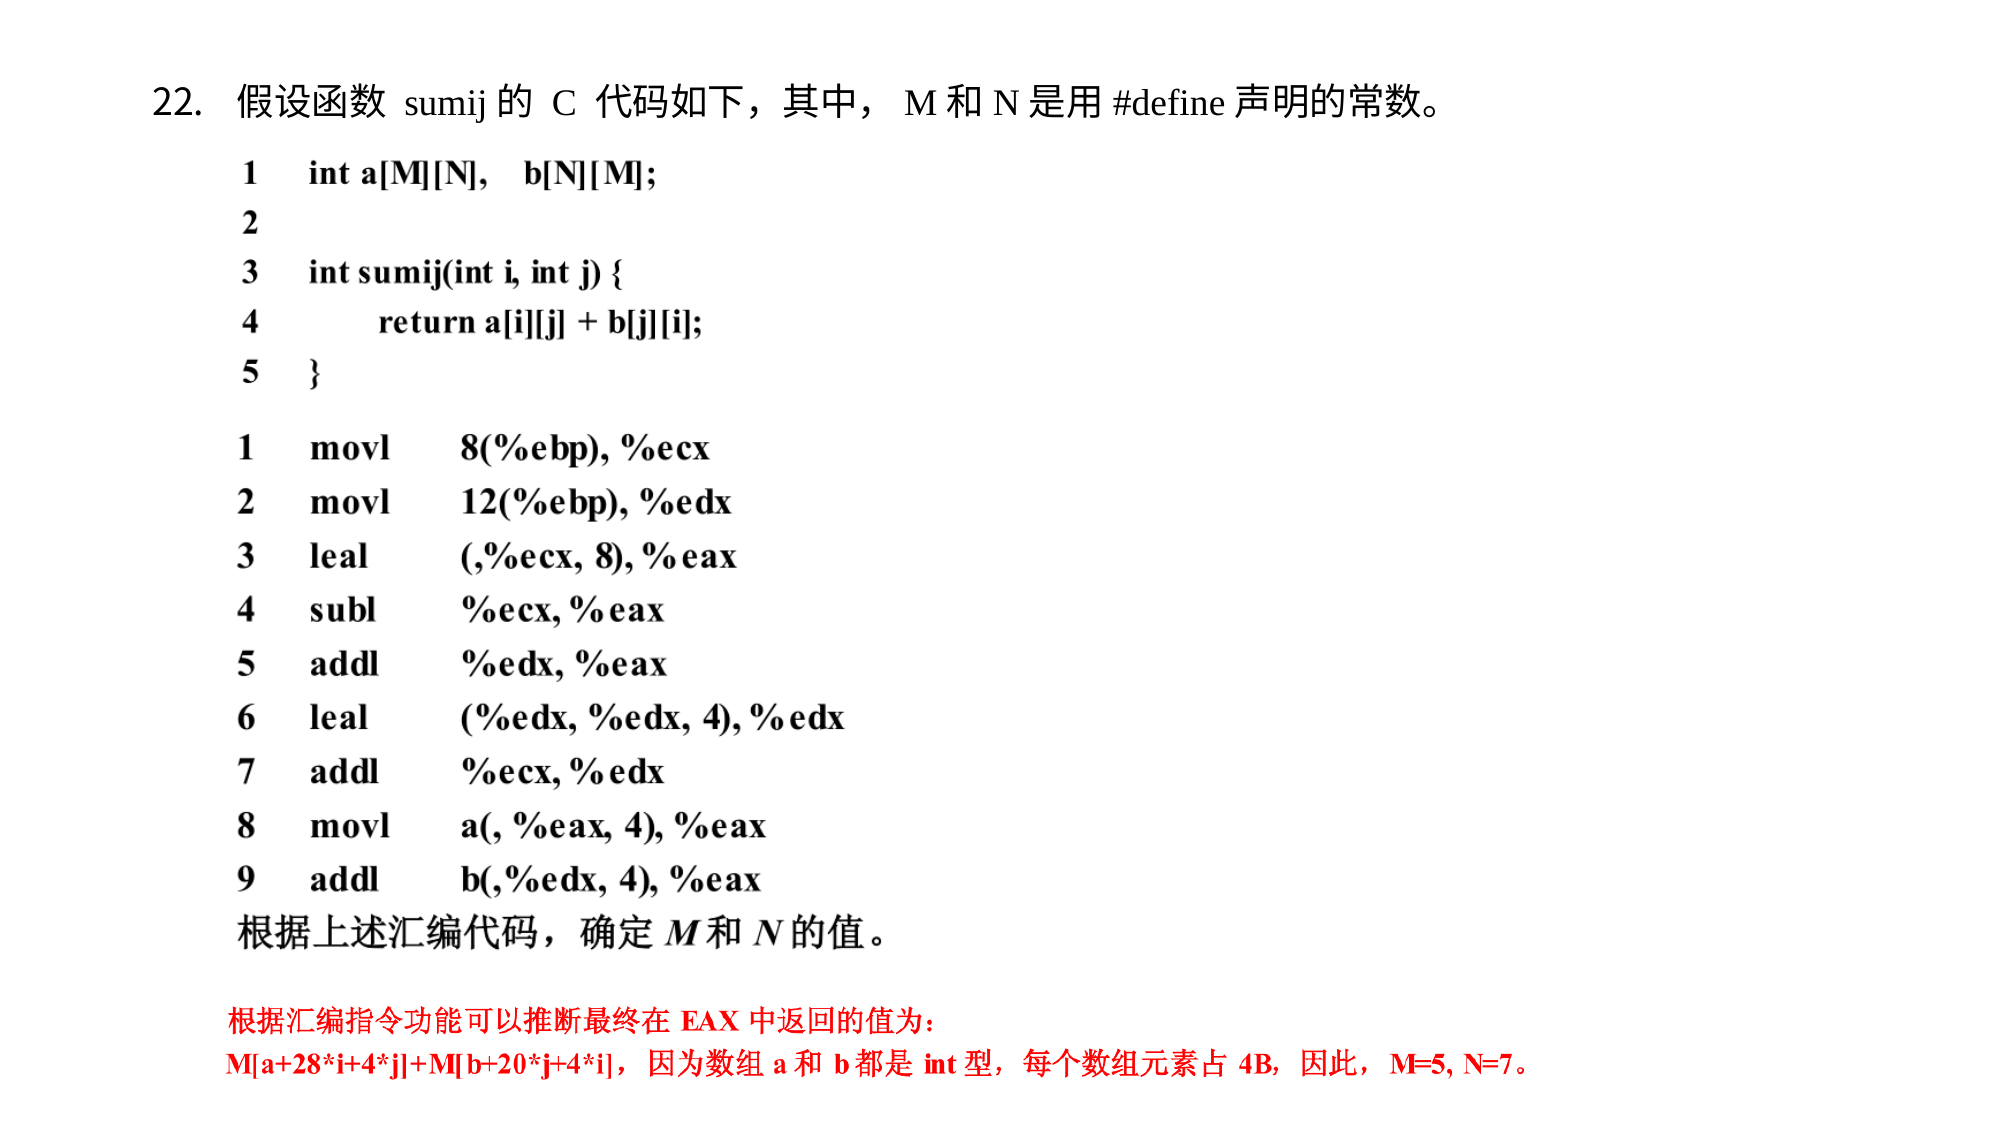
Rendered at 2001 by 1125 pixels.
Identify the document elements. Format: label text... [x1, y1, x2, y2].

picture [234, 418, 903, 963]
picture [221, 998, 1527, 1089]
picture [234, 150, 709, 400]
list 假设函数 sumij的 C 代码如下，其中，M和N是用#define声明的常数。 [137, 75, 1863, 1014]
